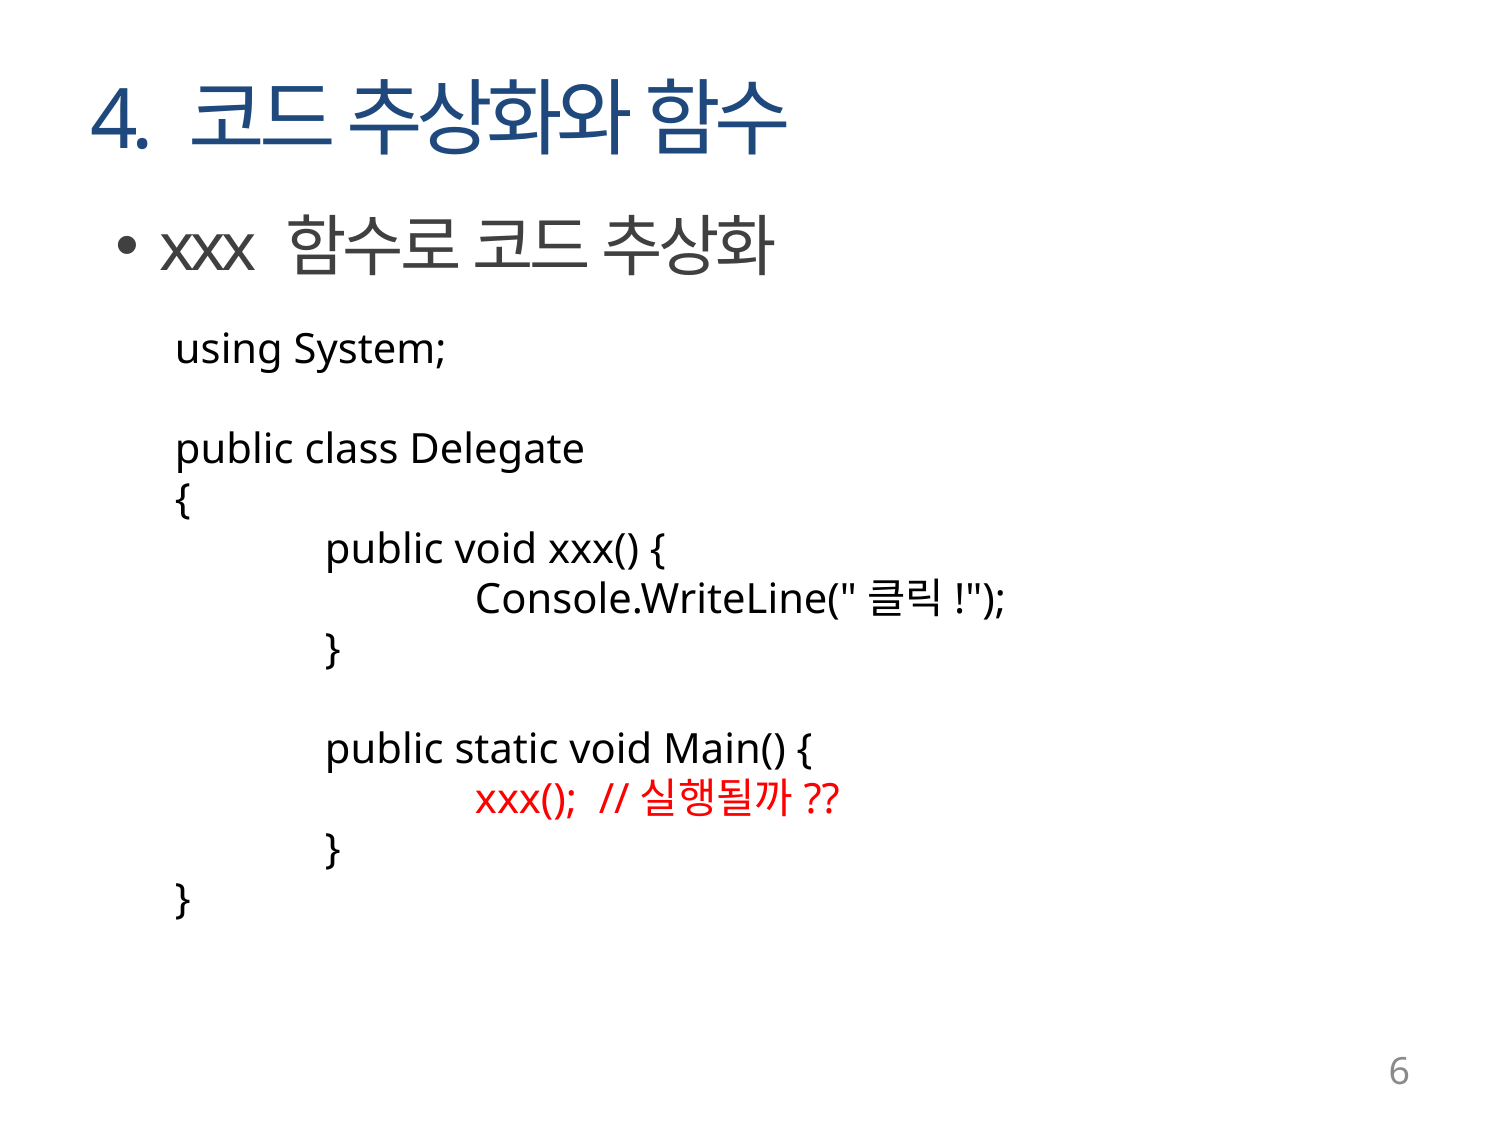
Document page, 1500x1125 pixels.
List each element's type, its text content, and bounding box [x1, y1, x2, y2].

text_box using System; public class Delegate { public void xxx() { Console.WriteLine("클릭!"); } public static void Main() { xxx(); //실행될까?? } } [160, 314, 1365, 930]
slide_number 6 [1074, 1042, 1425, 1103]
title 4. 코드 추상화와 함수 [75, 45, 1425, 185]
list xxx 함수로 코드 추상화 [100, 196, 1425, 1005]
